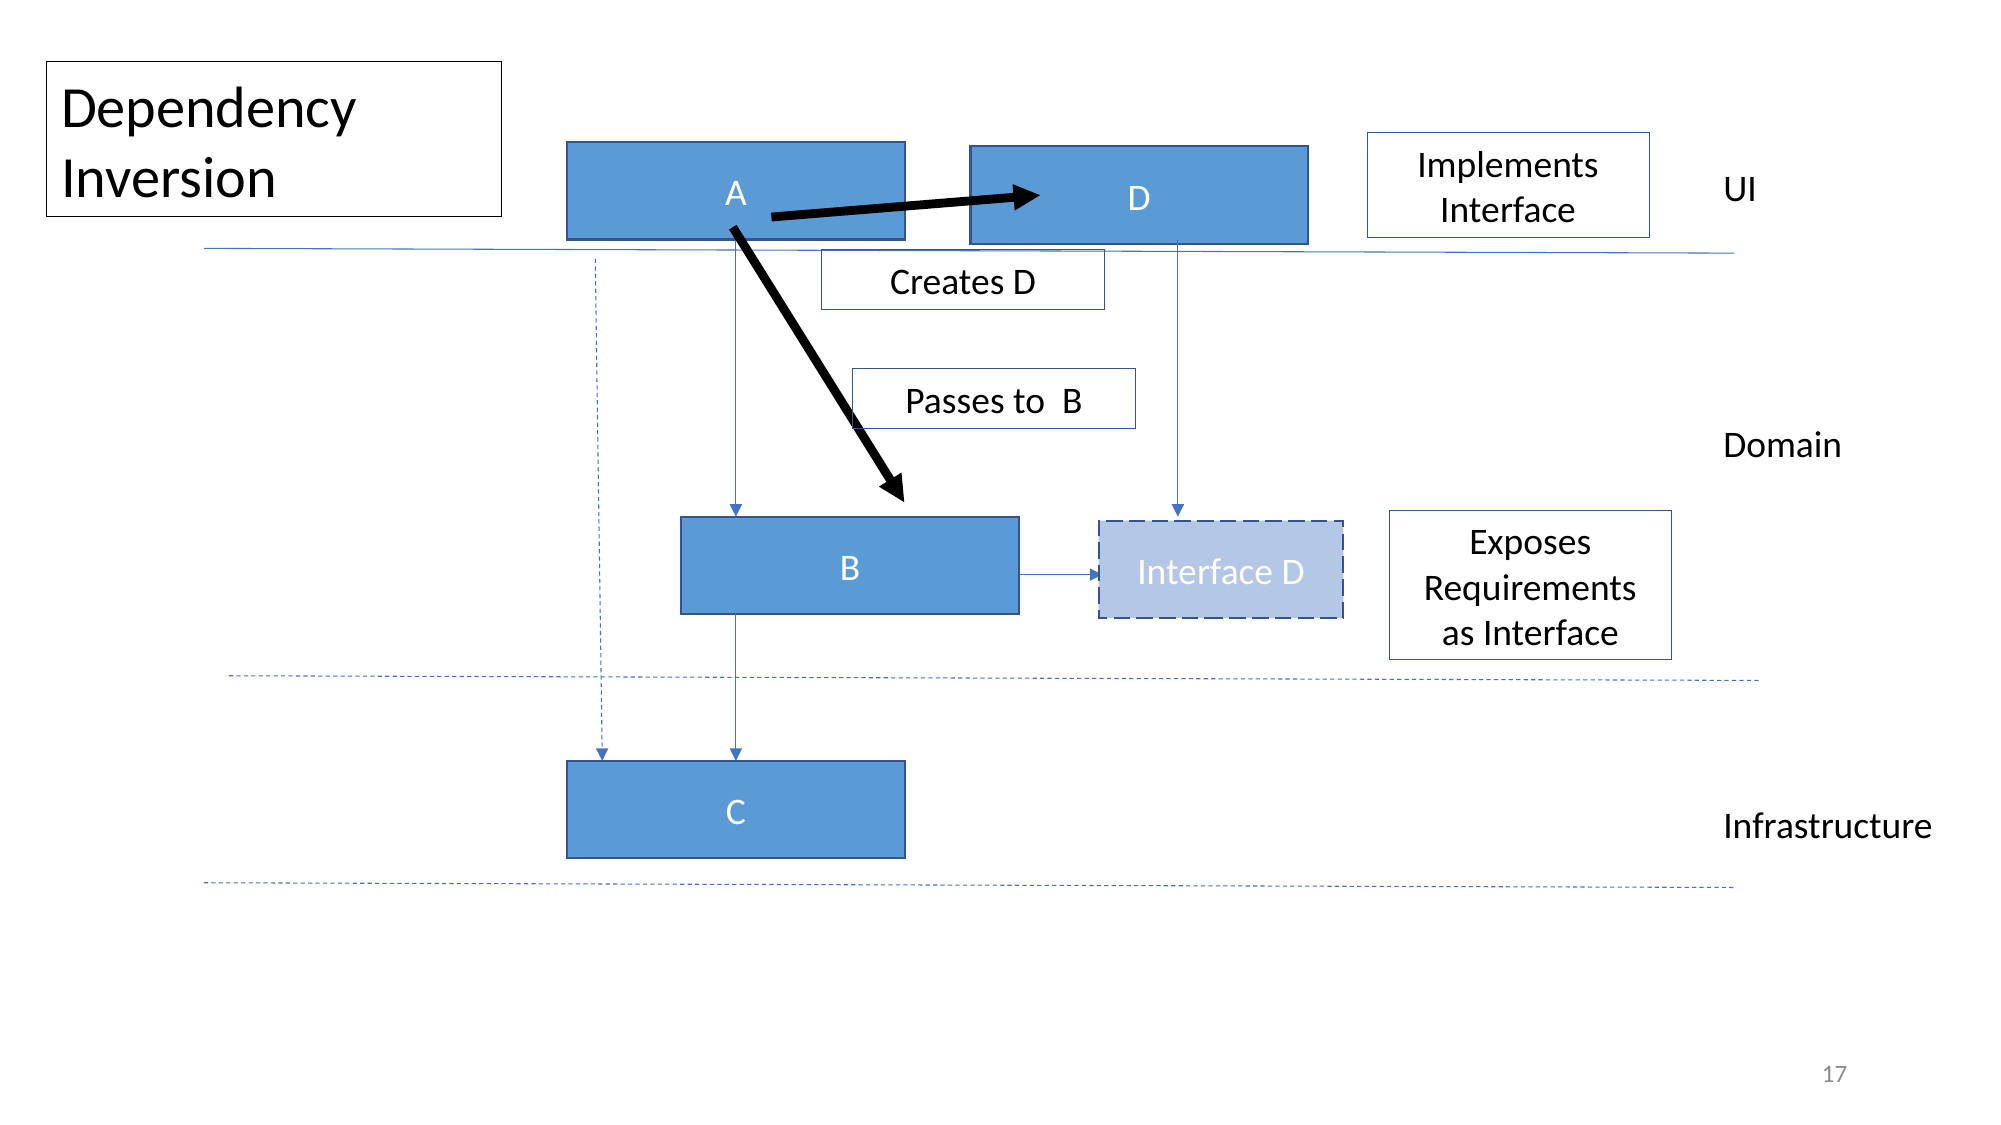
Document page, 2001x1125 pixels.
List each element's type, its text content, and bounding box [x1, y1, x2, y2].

text_box Interface D [1098, 520, 1344, 619]
slide_number 17 [1412, 1042, 1863, 1103]
text_box Dependency Inversion [46, 61, 502, 217]
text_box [595, 681, 603, 761]
text_box D [969, 145, 1309, 245]
text_box A [566, 141, 906, 241]
text_box Passes to B [905, 368, 1136, 429]
text_box Creates D [905, 254, 1105, 310]
text_box Exposes Requirements as Interface [1389, 510, 1672, 660]
text_box B [680, 516, 1020, 615]
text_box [732, 227, 905, 503]
text_box Domain [1708, 412, 1878, 473]
text_box UI [1708, 156, 1782, 217]
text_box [595, 258, 603, 675]
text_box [203, 248, 732, 254]
text_box Implements Interface [1367, 132, 1650, 238]
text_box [228, 675, 1760, 681]
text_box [1179, 248, 1735, 254]
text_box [905, 248, 1177, 254]
text_box Infrastructure [1708, 794, 2000, 854]
text_box C [566, 760, 906, 859]
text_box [771, 195, 1041, 217]
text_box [203, 882, 1735, 888]
